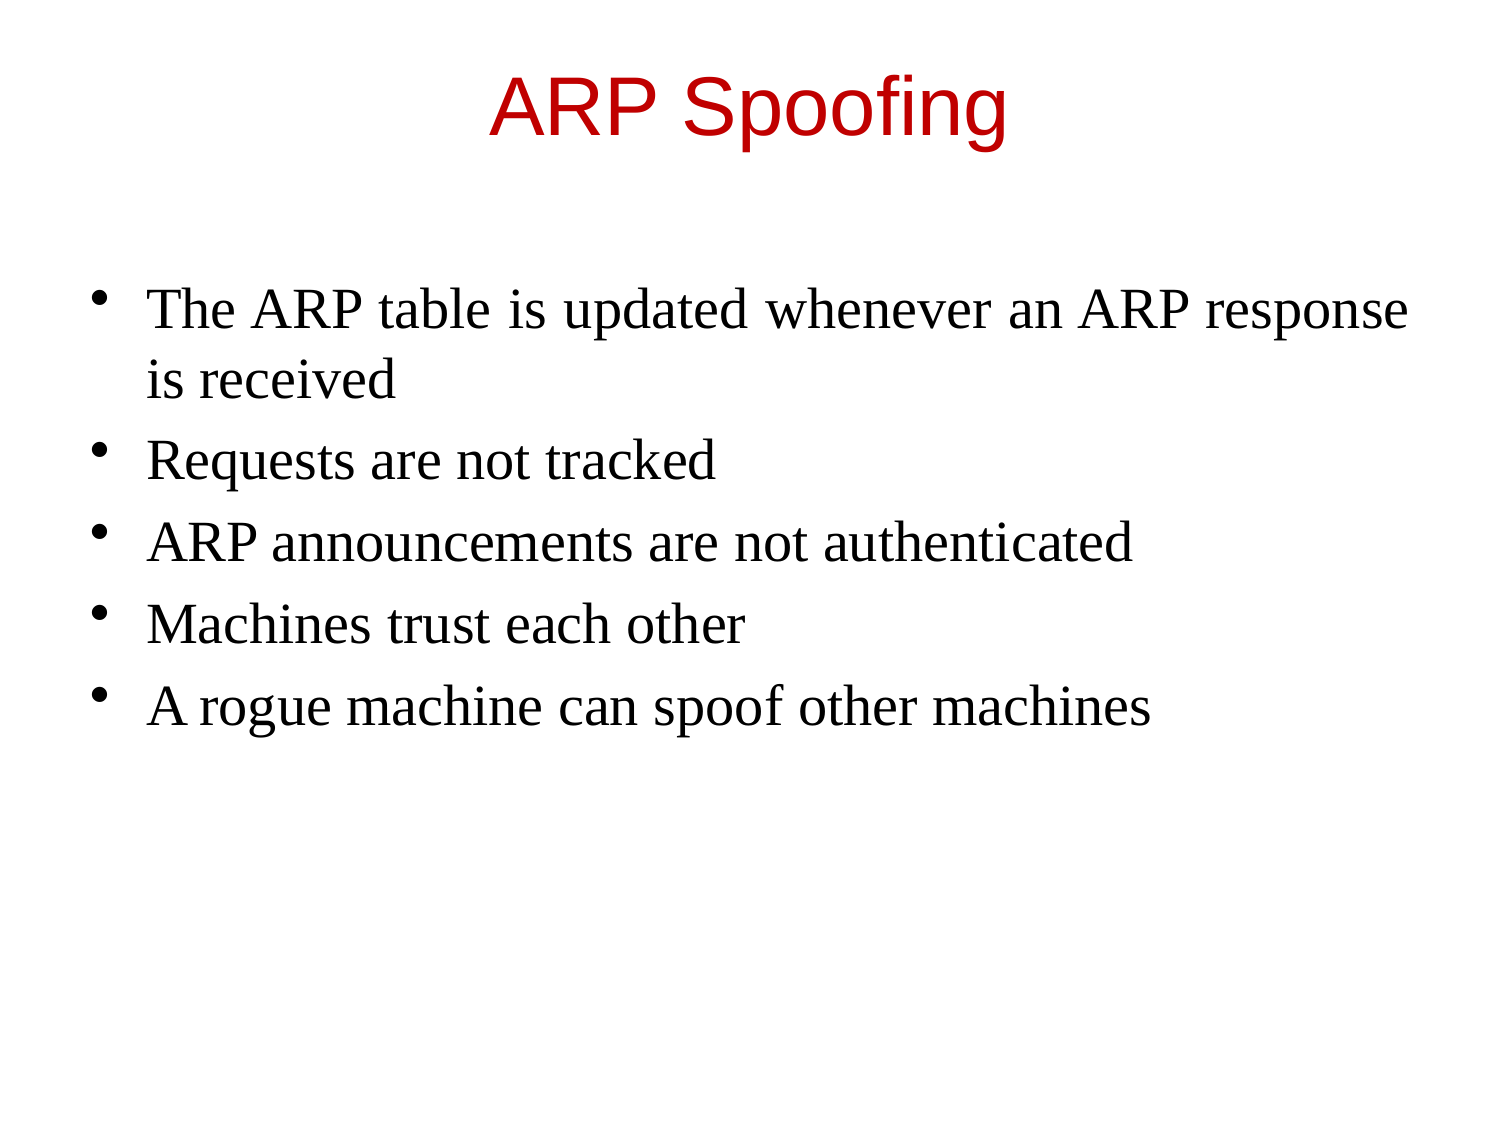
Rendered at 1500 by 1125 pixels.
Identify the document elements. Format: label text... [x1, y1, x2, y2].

title ARP Spoofing [75, 45, 1425, 185]
list The ARP table is updated whenever an ARP response is received Requests are not tracked ARP announcements are not authenticated Machines trust each other A rogue machine can spoof other machines [75, 262, 1425, 1005]
